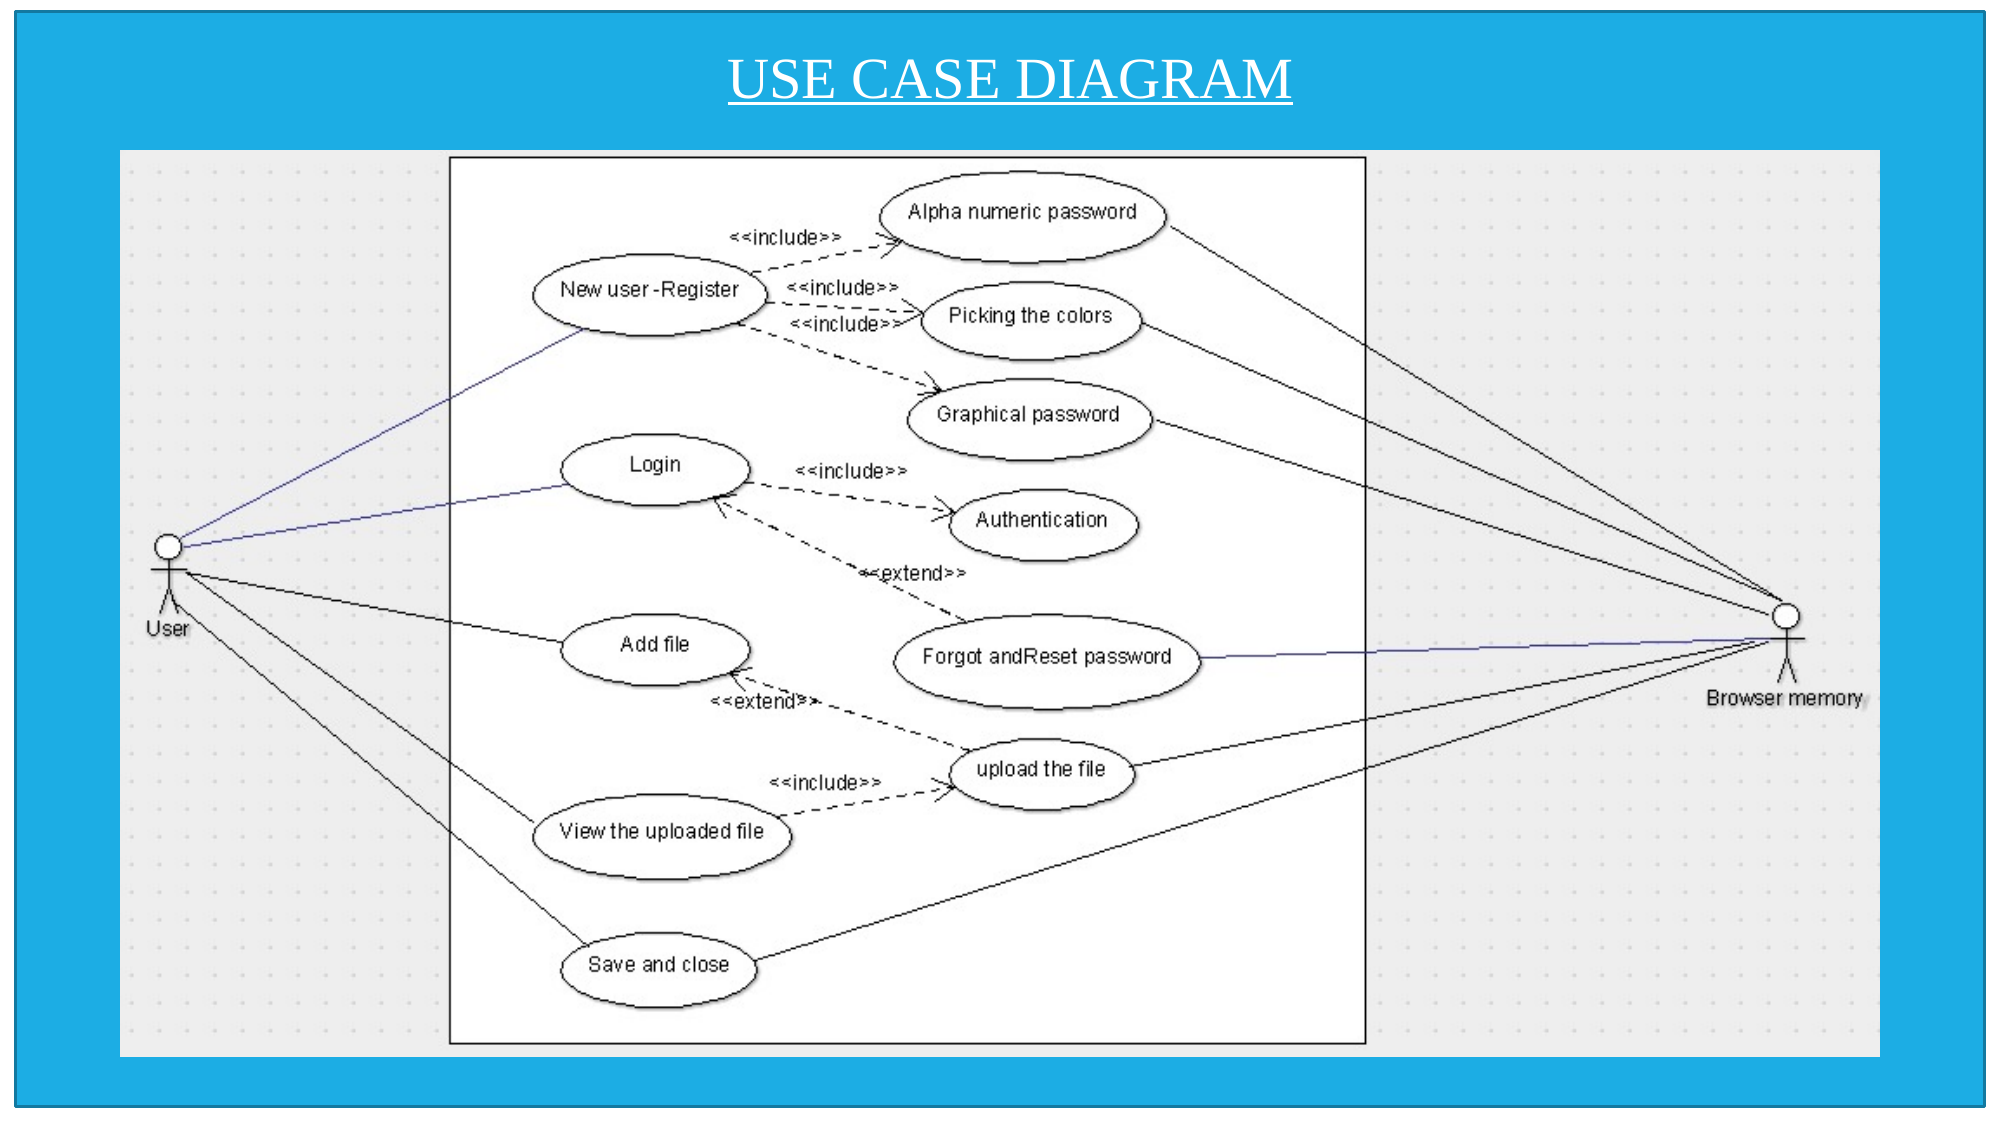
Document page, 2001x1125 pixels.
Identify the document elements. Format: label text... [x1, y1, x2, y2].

picture [120, 150, 1880, 1057]
text_box [14, 10, 1986, 1108]
text_box USE CASE DIAGRAM [712, 33, 1384, 118]
